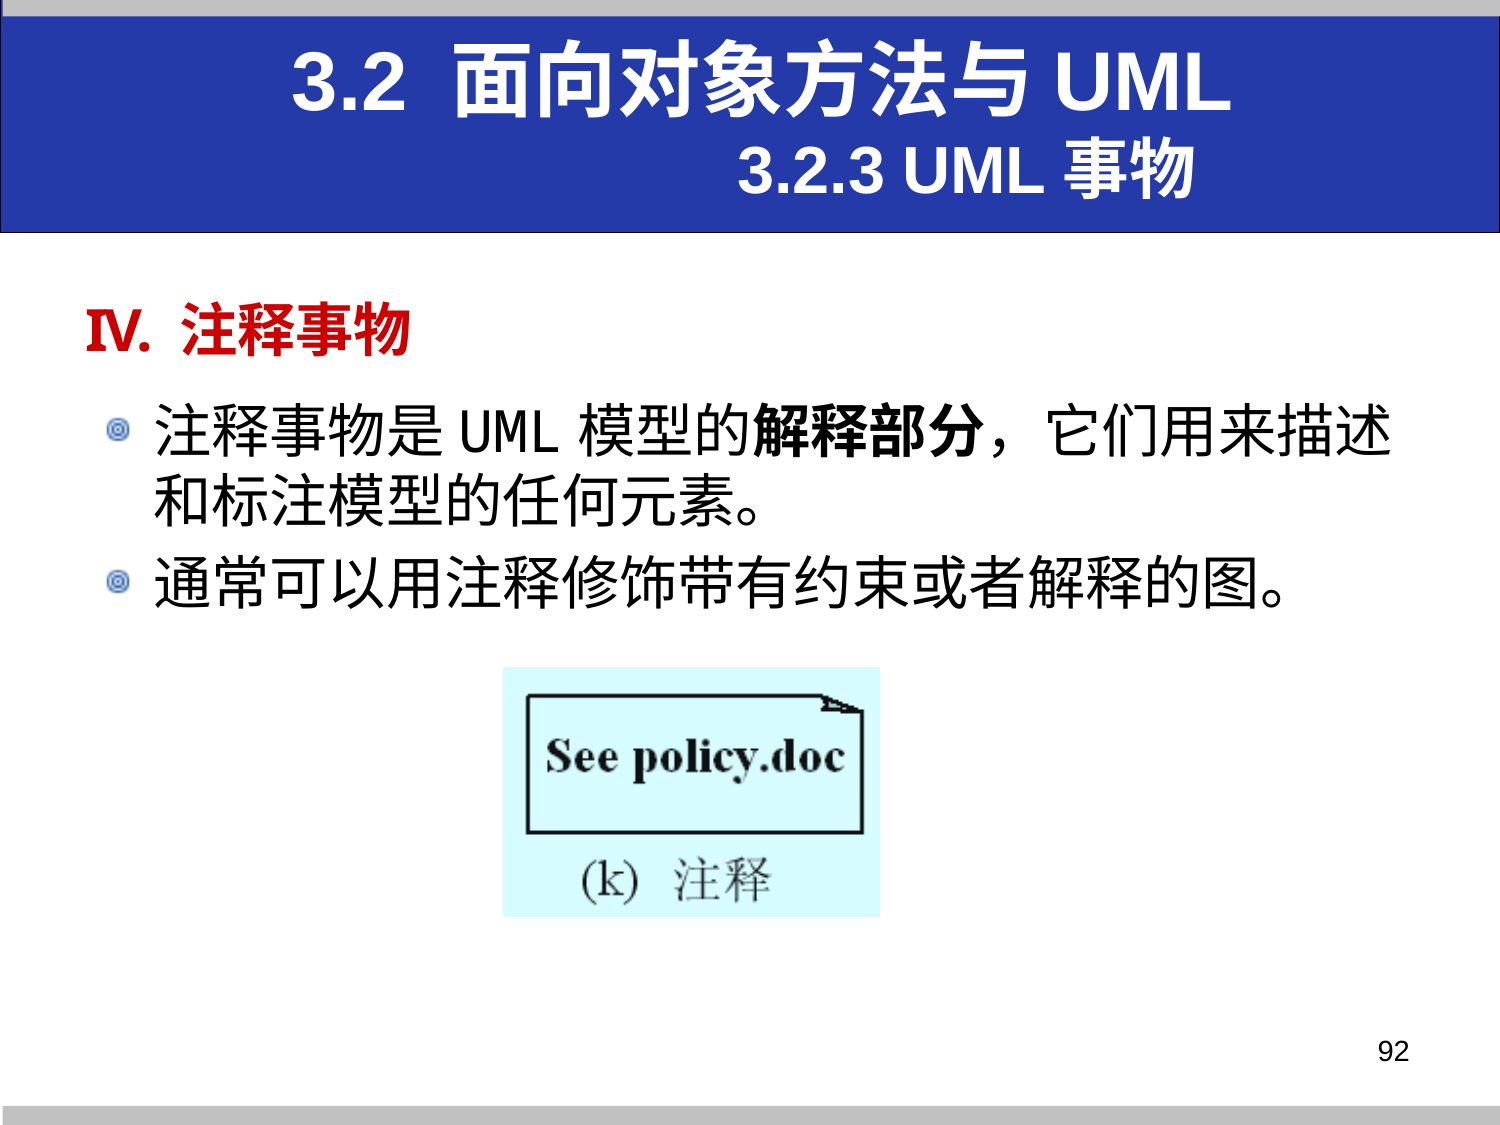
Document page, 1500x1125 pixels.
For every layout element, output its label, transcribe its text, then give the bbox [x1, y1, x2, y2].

picture [97, 560, 138, 602]
list 注释事物是UML模型的解释部分，它们用来描述和标注模型的任何元素。 通常可以用注释修饰带有约束或者解释的图。 [81, 386, 1433, 837]
text_box 3.2 面向对象方法与UML 3.2.3 UML事物 [74, 34, 1425, 223]
picture [503, 667, 880, 918]
title 注释事物 [70, 234, 1421, 423]
picture [97, 408, 138, 450]
slide_number 92 [1074, 1024, 1426, 1103]
